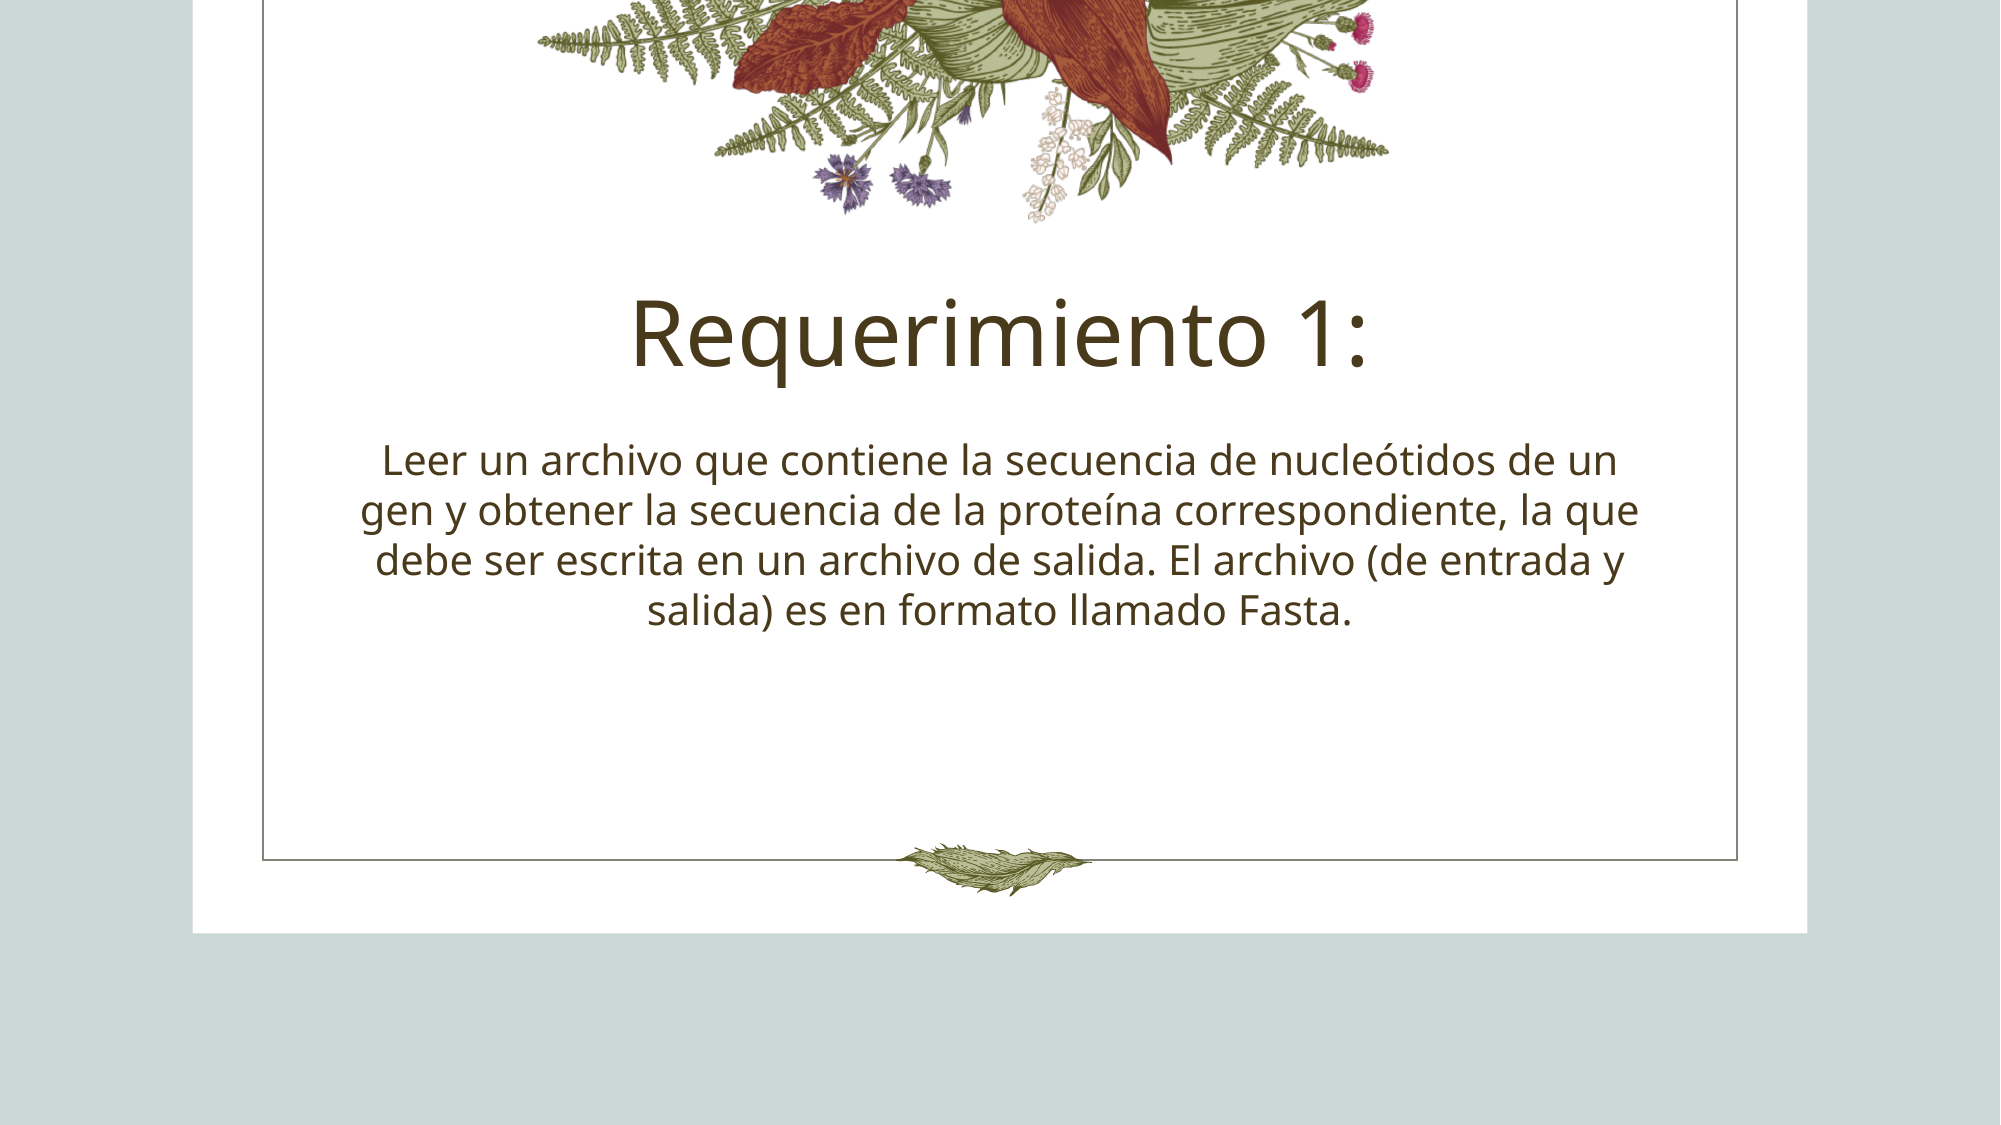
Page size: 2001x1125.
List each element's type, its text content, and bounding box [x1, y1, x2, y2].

list Leer un archivo que contiene la secuencia de nucleótidos de un gen y obtener la secuencia de la proteína correspondiente, la que debe ser escrita en un archivo de salida. El archivo (de entrada y salida) es en formato llamado Fasta. [327, 426, 1673, 616]
picture [535, 0, 1416, 228]
title Requerimiento 1: [286, 228, 1714, 446]
picture [894, 838, 1093, 897]
